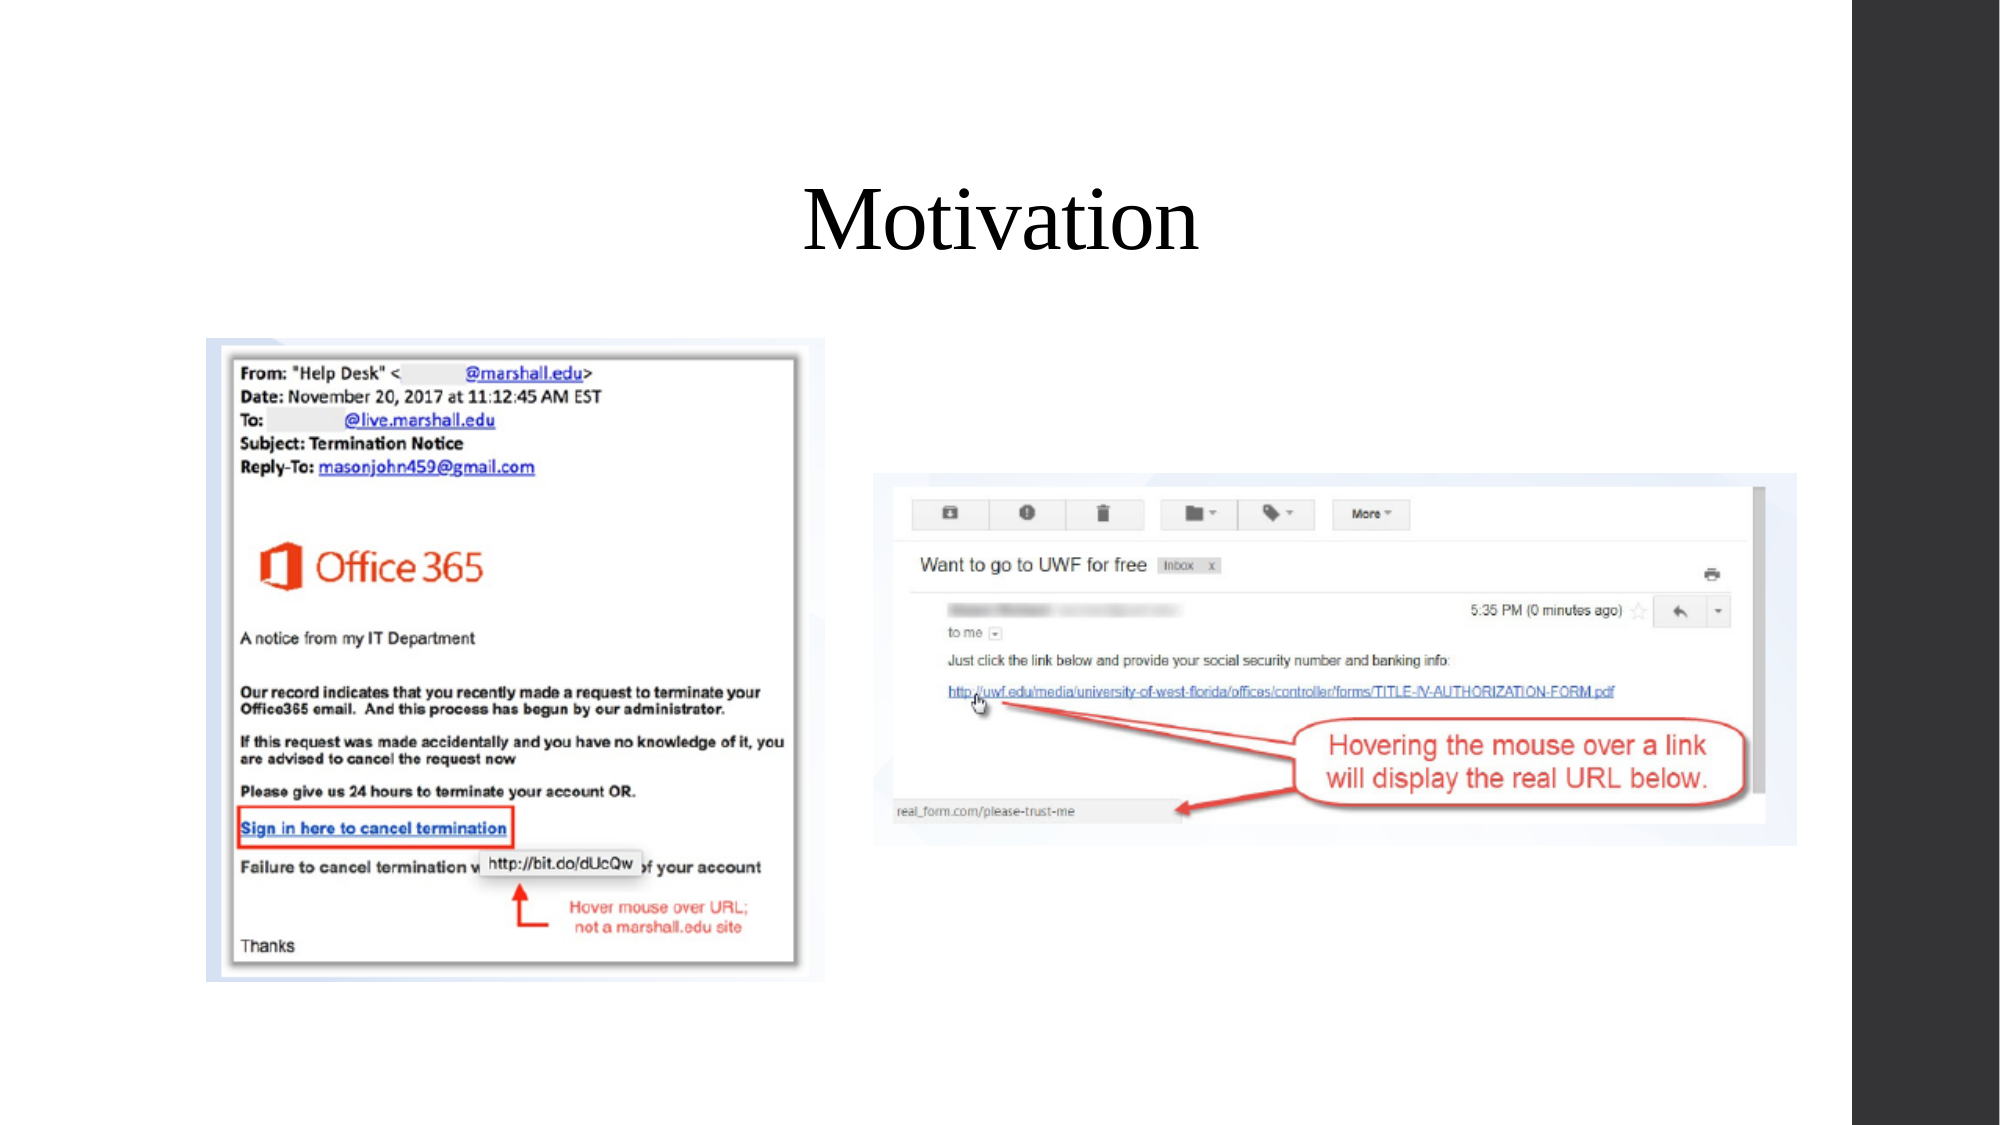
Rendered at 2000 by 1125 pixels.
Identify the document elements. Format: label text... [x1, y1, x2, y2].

picture [872, 473, 1797, 847]
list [206, 337, 825, 983]
title Motivation [206, 60, 1797, 278]
